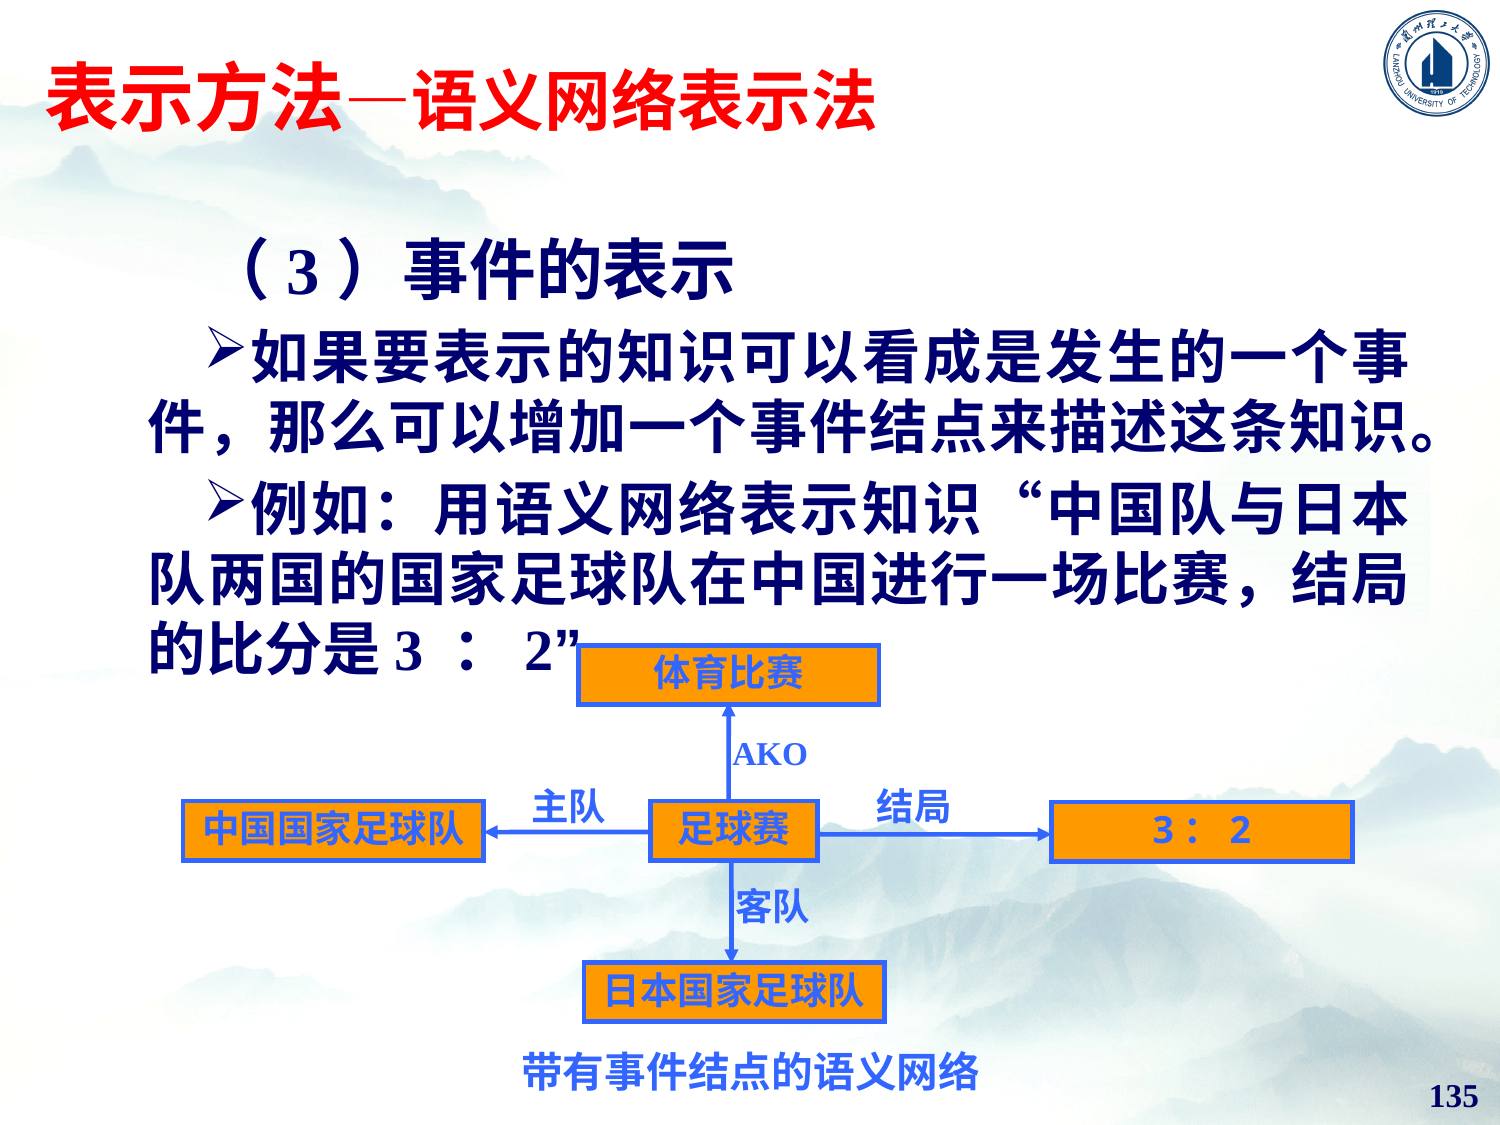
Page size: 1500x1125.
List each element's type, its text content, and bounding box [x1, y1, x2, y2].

title 表示方法—语义网络表示法 [29, 42, 1305, 191]
slide_number 135 [1181, 1066, 1495, 1125]
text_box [182, 645, 1353, 1107]
picture [0, 0, 1500, 1125]
list （3）事件的表示 如果要表示的知识可以看成是发生的一个事件，那么可以增加一个事件结点来描述这条知识。 例如：用语义网络表示知识“中国队与日本队两国的国家足球队在中国进行一场比赛，结局的比分是3 ：2”。 [76, 220, 1425, 963]
